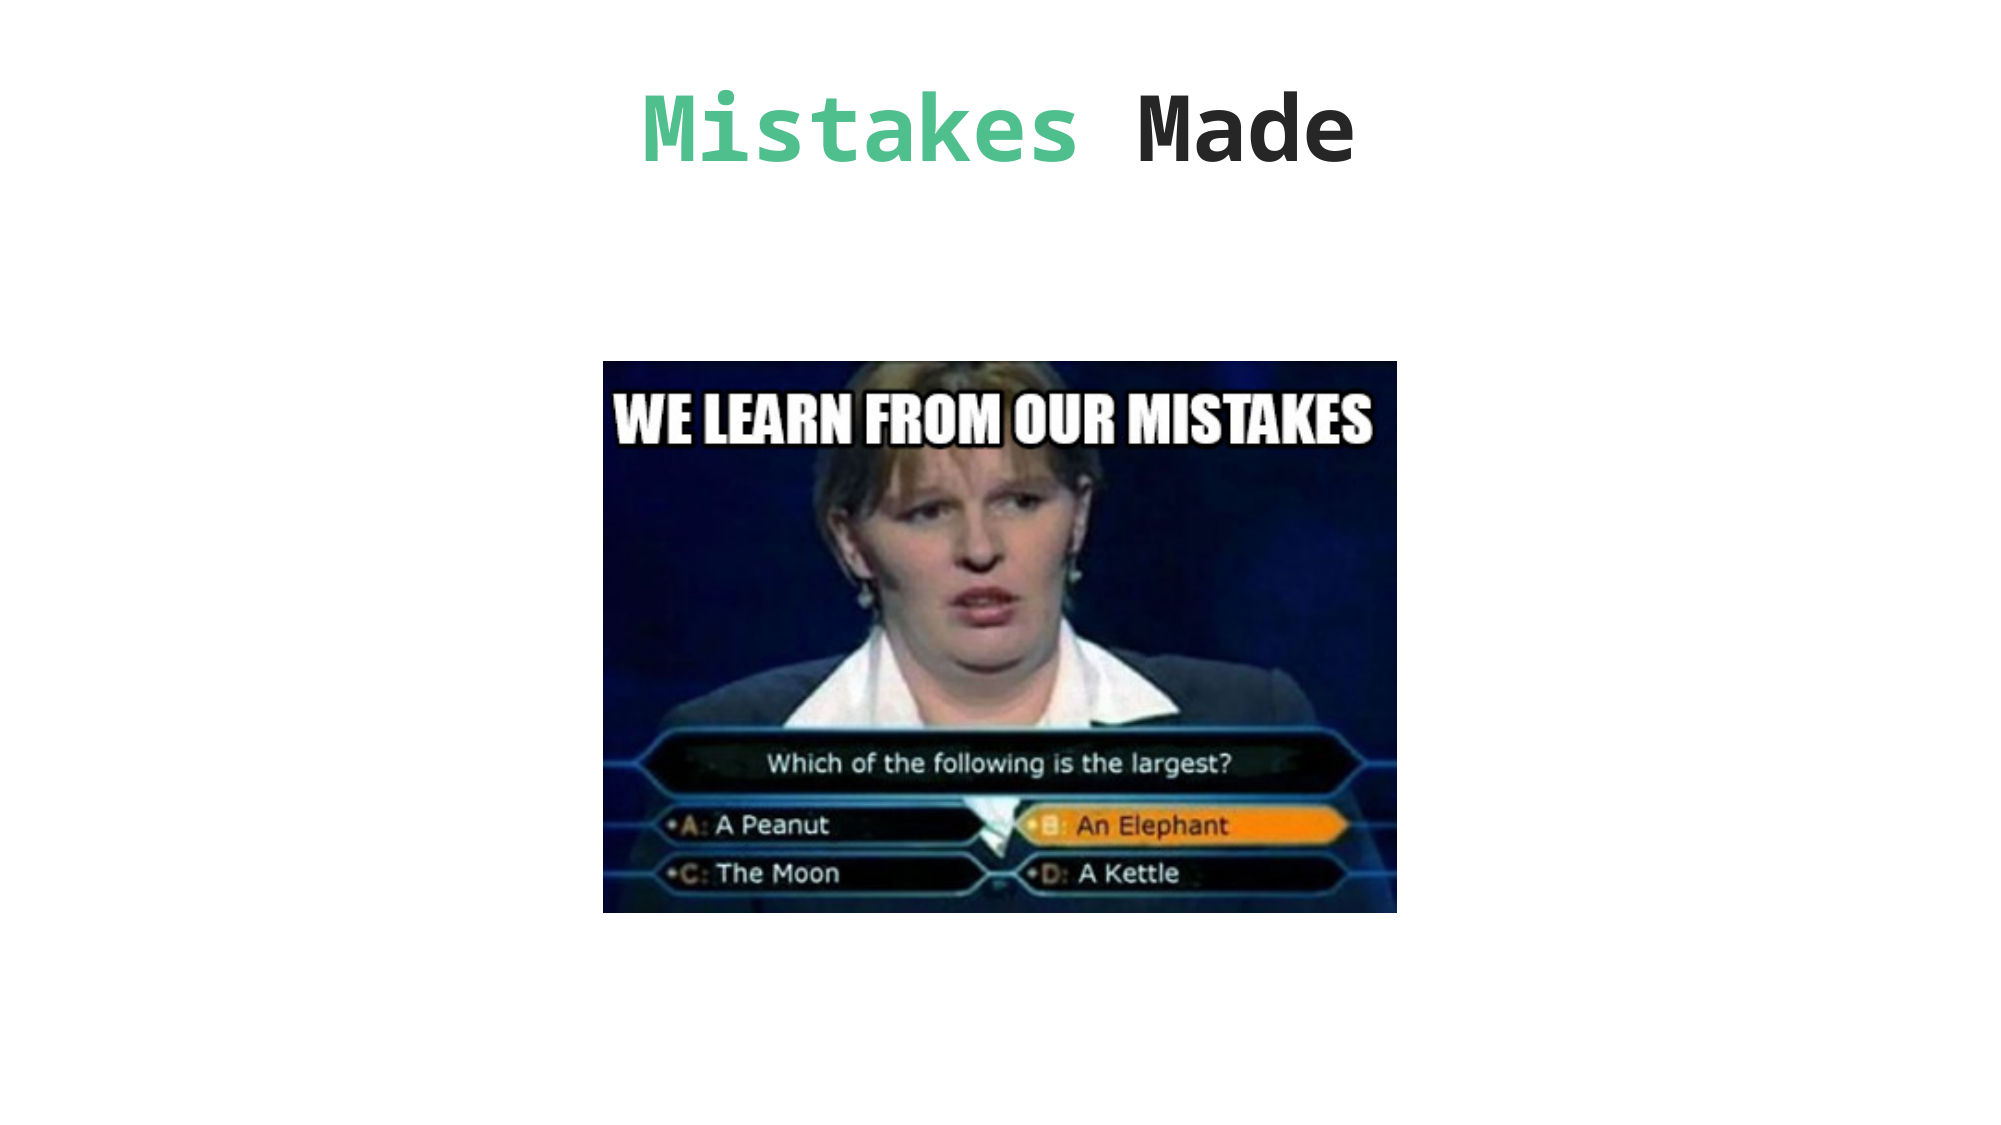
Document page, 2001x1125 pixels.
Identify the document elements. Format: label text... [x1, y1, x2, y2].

picture [603, 361, 1397, 913]
text_box Mistakes Made [424, 75, 1576, 220]
